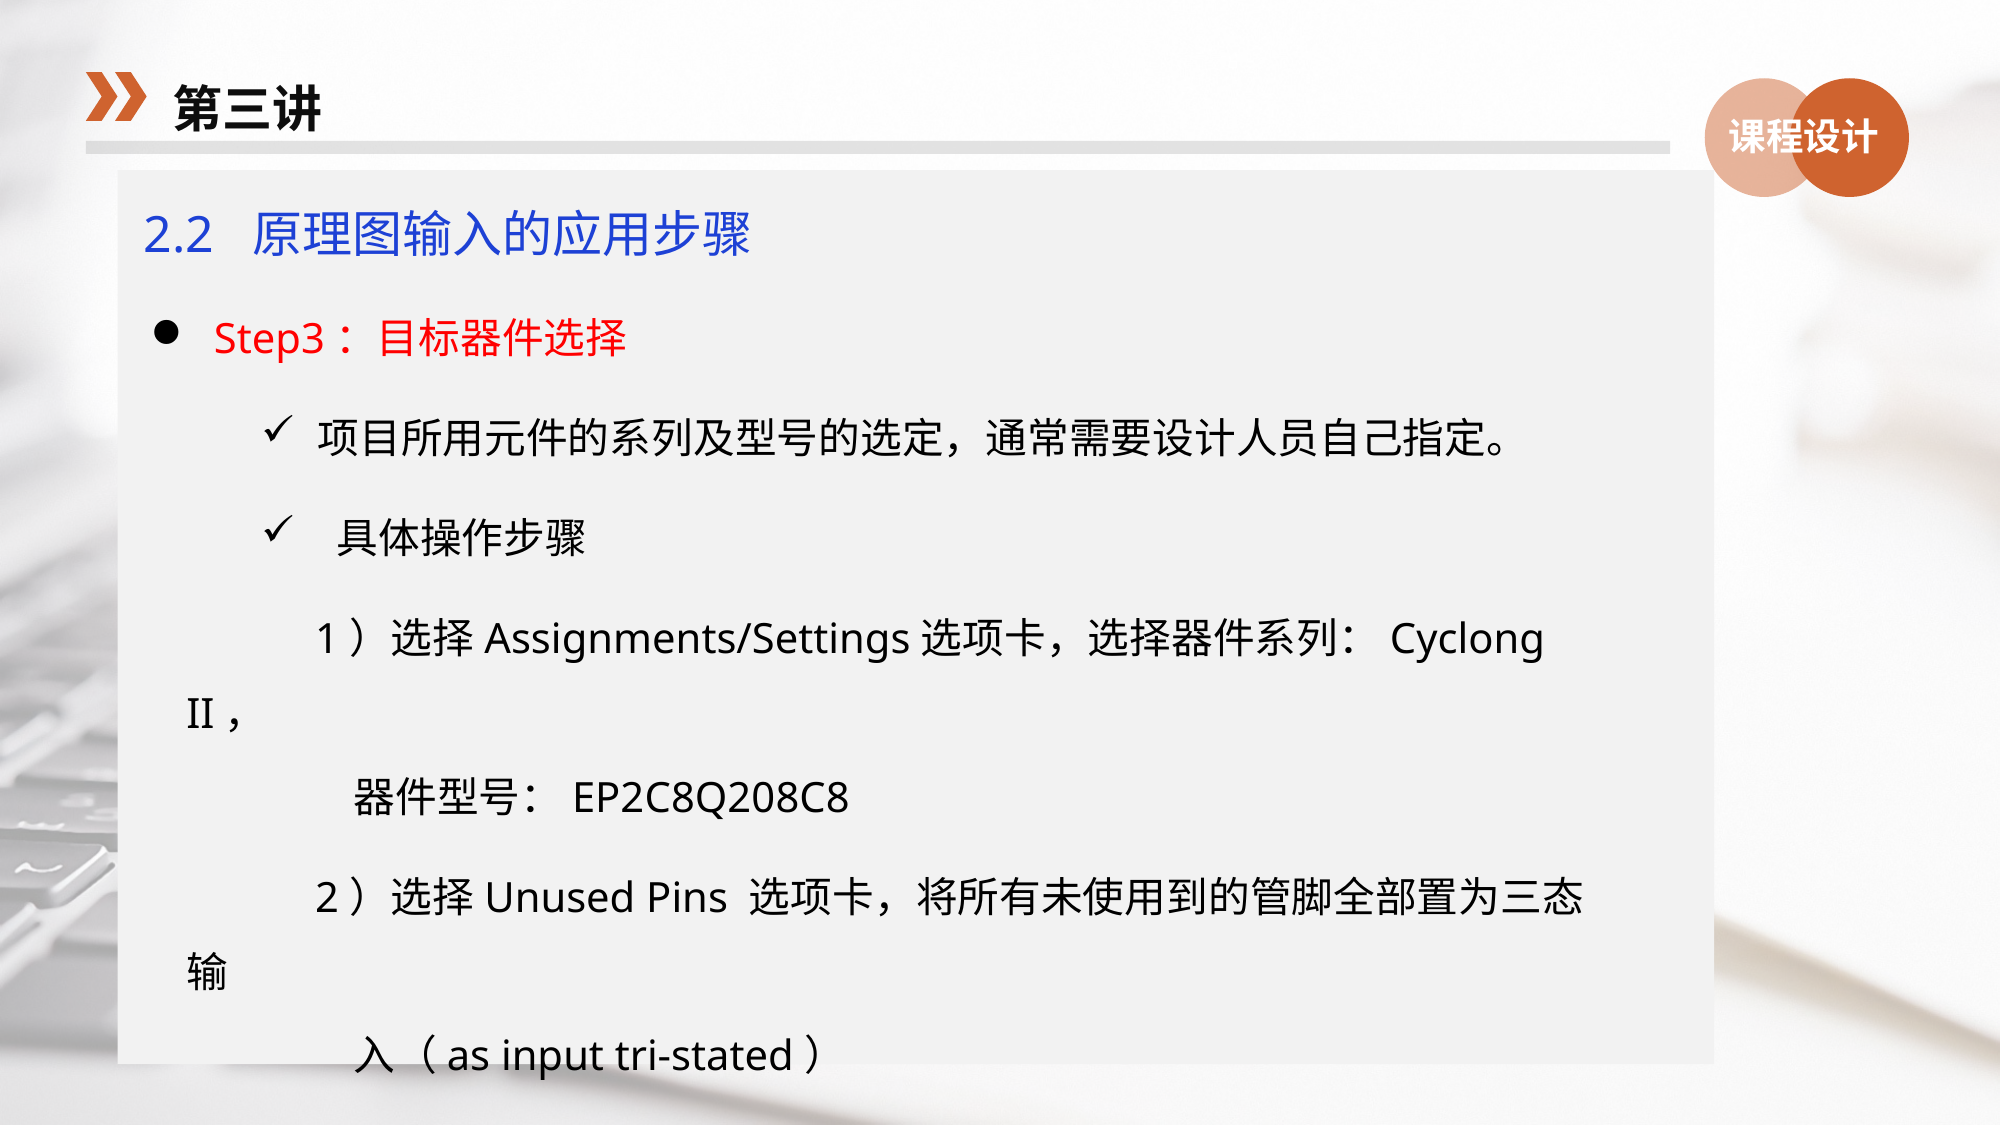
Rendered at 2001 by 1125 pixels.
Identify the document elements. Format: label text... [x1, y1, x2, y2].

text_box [85, 71, 147, 122]
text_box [117, 168, 1715, 1065]
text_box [1704, 77, 1910, 198]
text_box 第三讲 [157, 40, 825, 146]
text_box [85, 140, 1671, 154]
